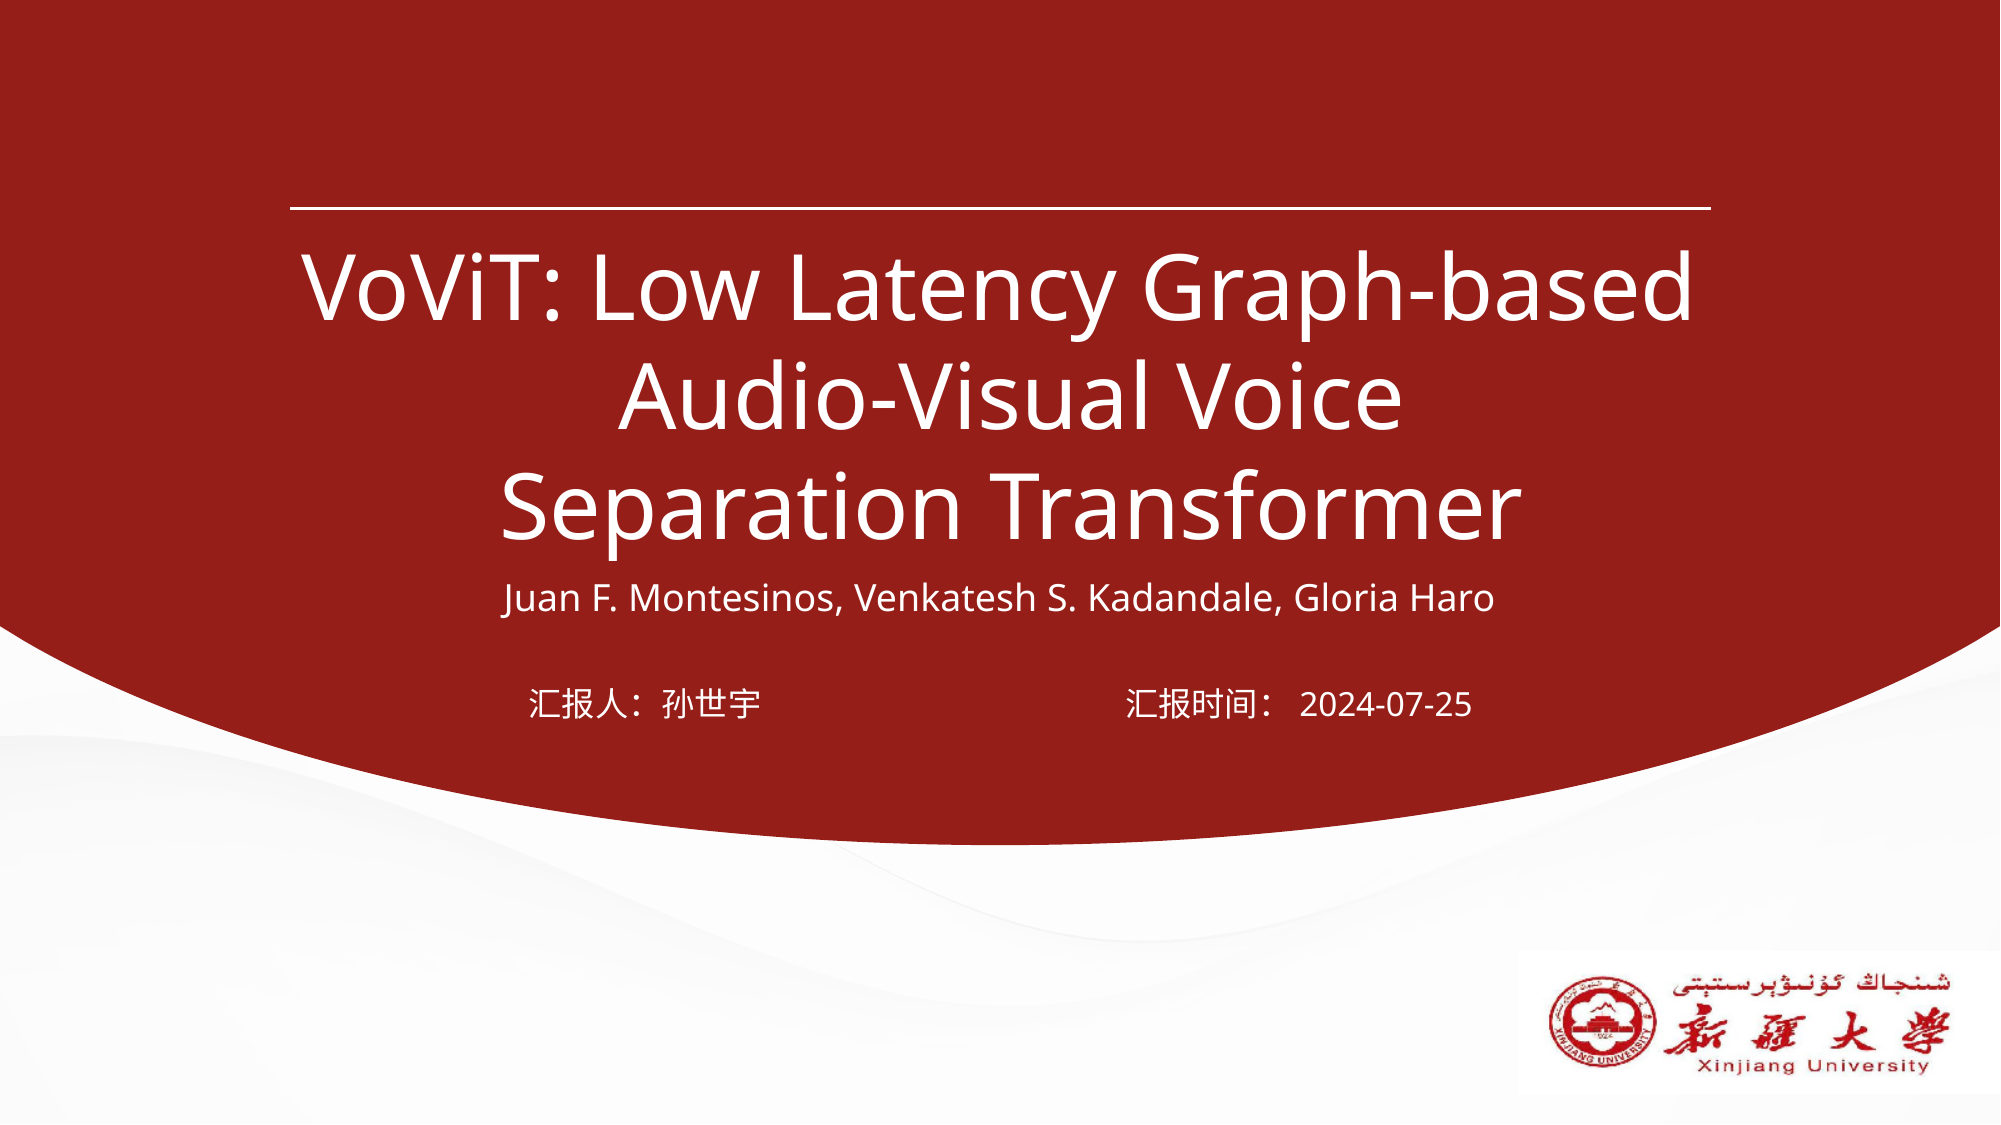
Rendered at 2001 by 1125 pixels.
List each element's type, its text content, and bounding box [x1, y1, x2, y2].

text_box [0, 0, 2000, 847]
text_box 汇报人：孙世宇 [528, 683, 762, 724]
text_box VoViT: Low Latency Graph-based Audio-Visual Voice Separation Transformer [289, 228, 1711, 343]
text_box Juan F. Montesinos, Venkatesh S. Kadandale, Gloria Haro [503, 574, 1497, 620]
text_box 汇报时间：2024-07-25 [1125, 683, 1473, 724]
picture [0, 628, 2000, 1124]
